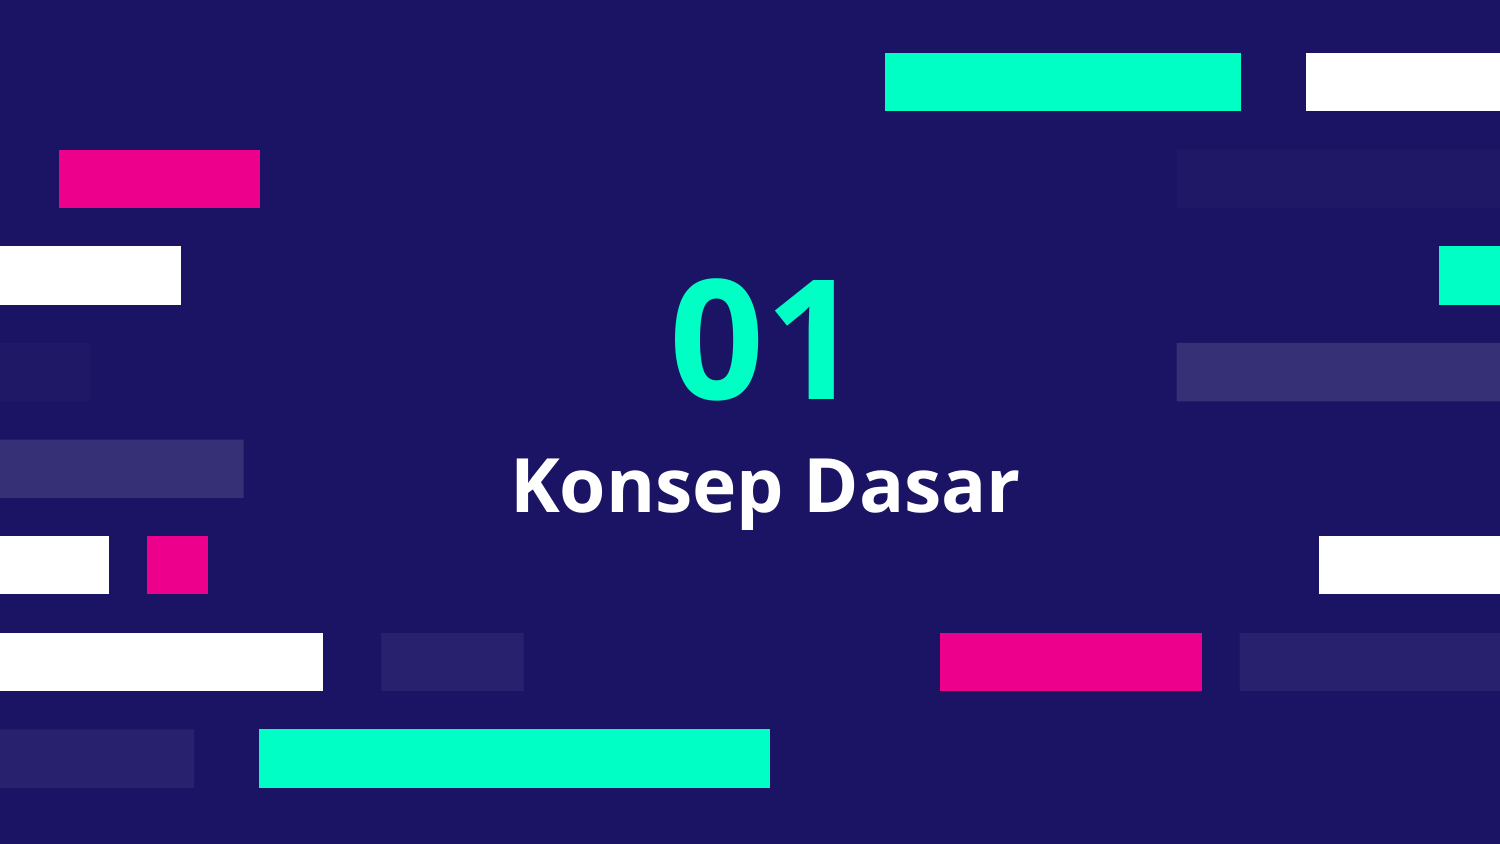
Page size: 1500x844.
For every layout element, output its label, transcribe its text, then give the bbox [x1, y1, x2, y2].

title Konsep Dasar [74, 445, 1457, 519]
title 01 [74, 352, 1457, 434]
